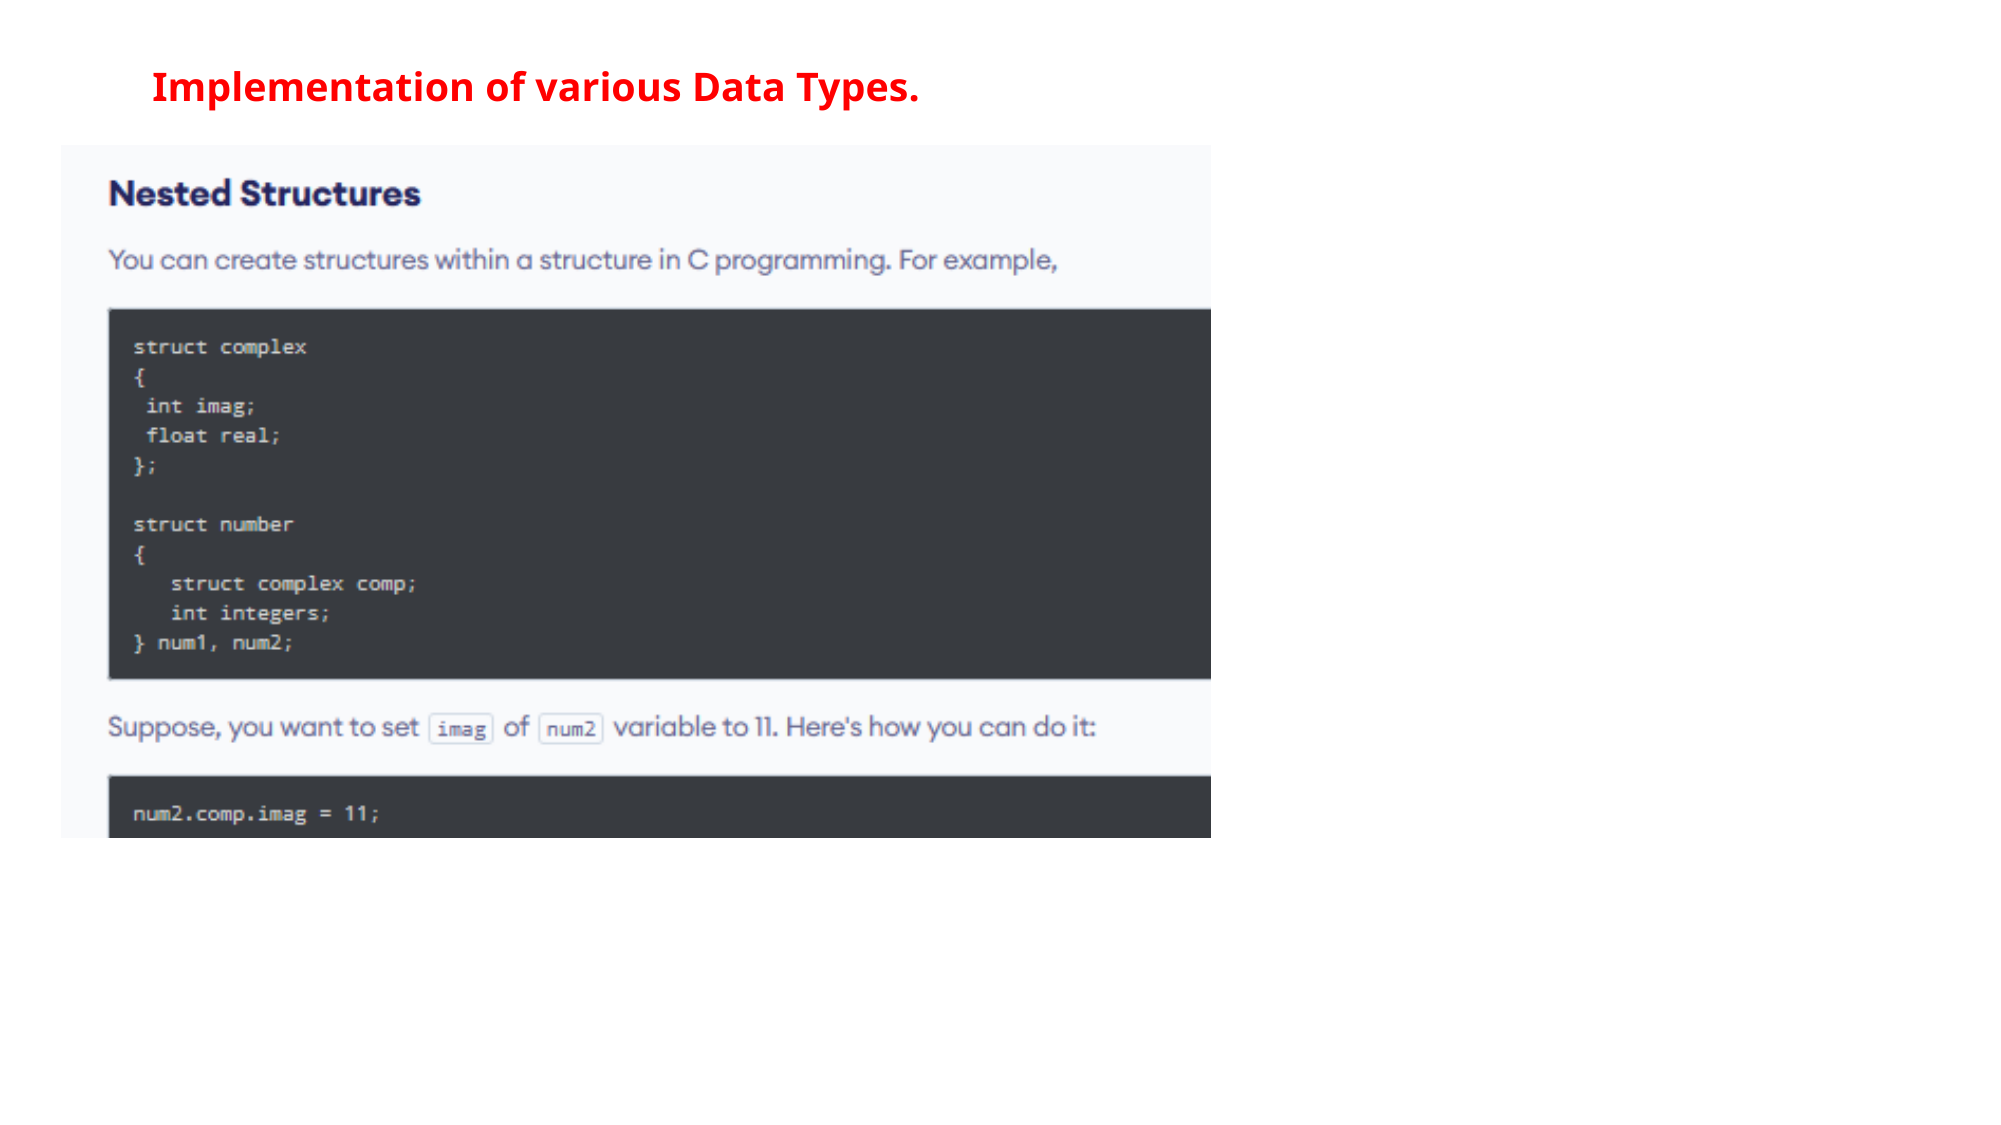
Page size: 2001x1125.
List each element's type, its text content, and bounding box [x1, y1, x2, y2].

title Implementation of various Data Types. [137, 59, 1863, 165]
picture [61, 145, 1211, 838]
